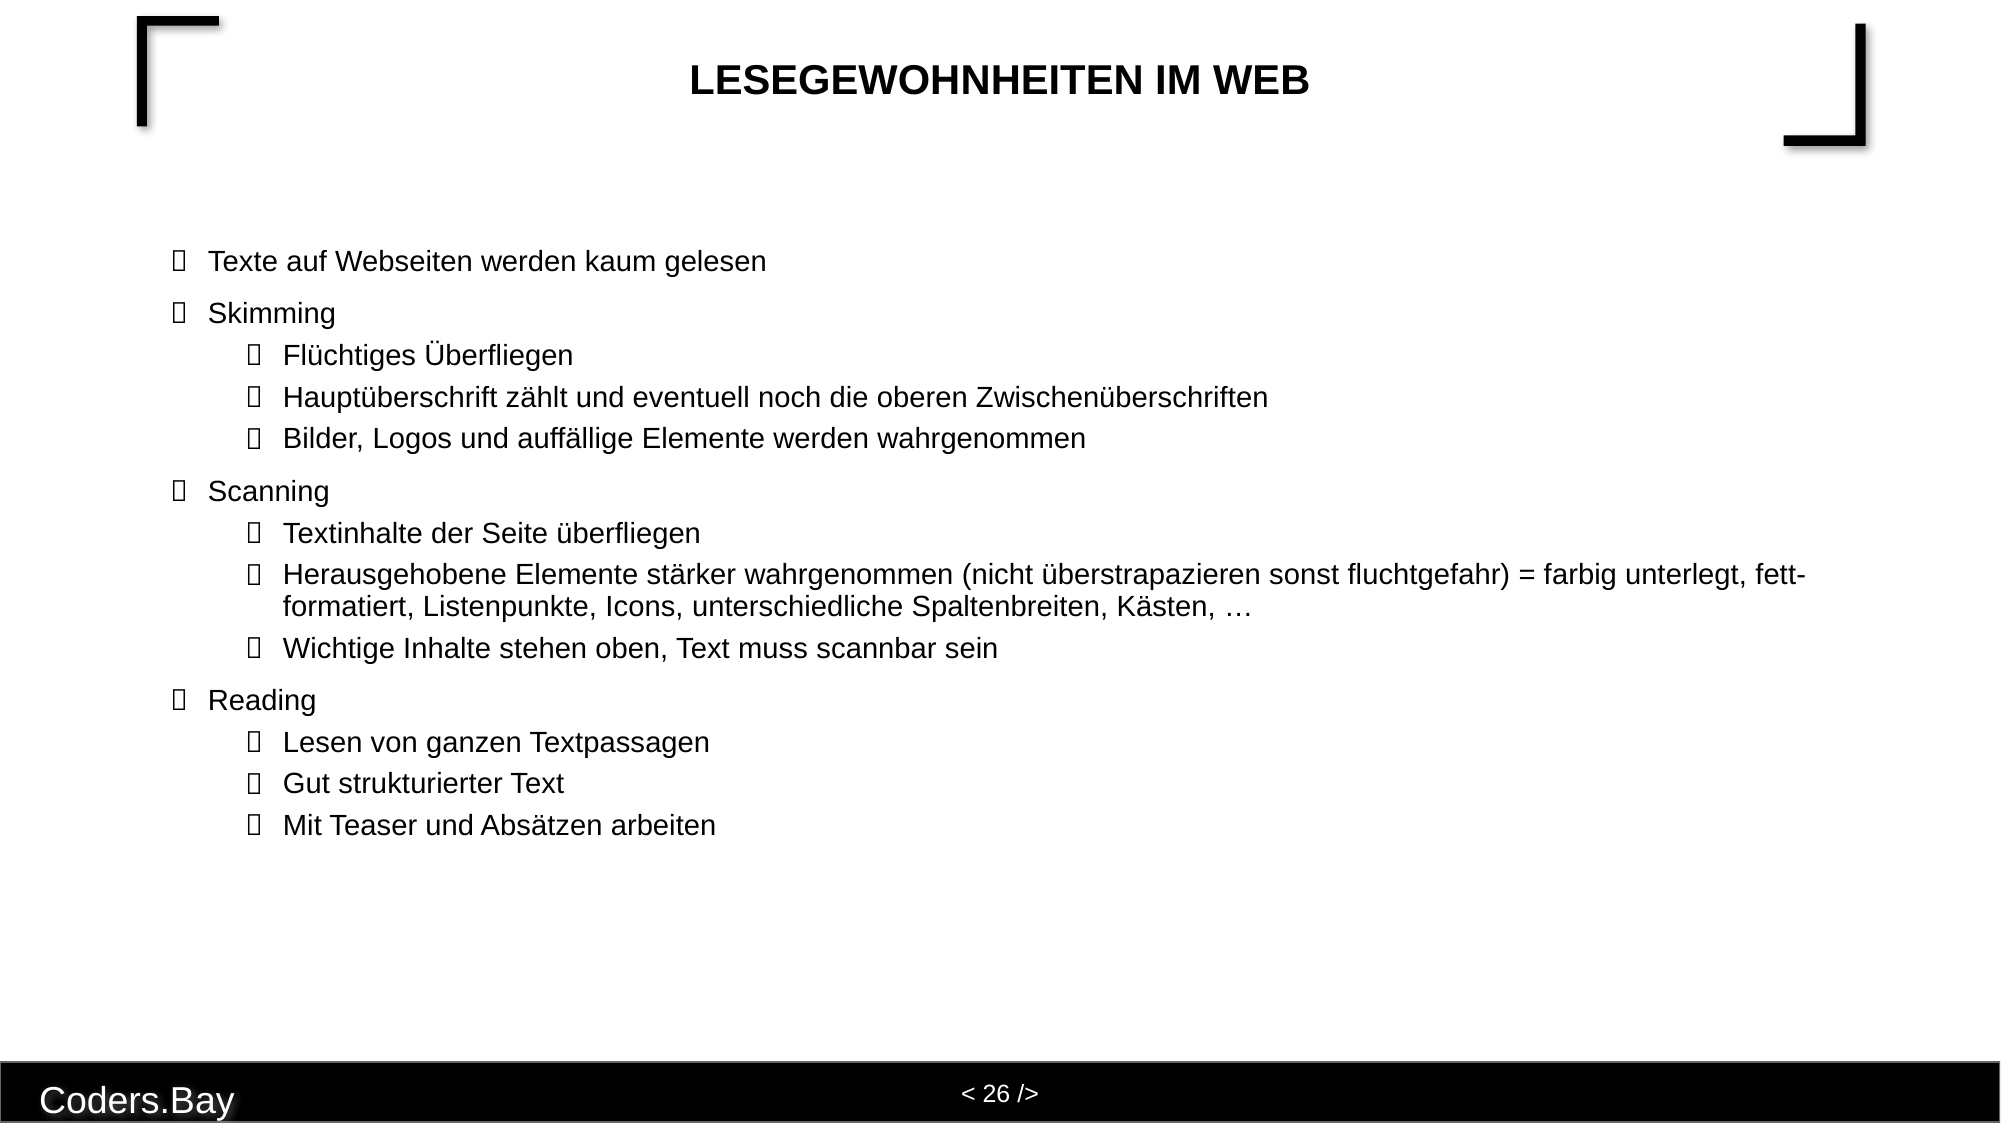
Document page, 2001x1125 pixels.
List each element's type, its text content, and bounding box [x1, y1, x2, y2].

title Lesegewohnheiten im Web [155, 36, 1845, 127]
list Texte auf Webseiten werden kaum gelesen Skimming Flüchtiges Überfliegen Hauptüberschrift zählt und eventuell noch die oberen Zwischenüberschriften Bilder, Logos und auffällige Elemente werden wahrgenommen Scanning Textinhalte der Seite überfliegen Herausgehobene Elemente stärker wahrgenommen (nicht überstrapazieren sonst fluchtgefahr) = farbig unterlegt, fett-formatiert, Listenpunkte, Icons, unterschiedliche Spaltenbreiten, Kästen, … Wichtige Inhalte stehen oben, Text muss scannbar sein Reading Lesen von ganzen Textpassagen Gut strukturierter Text Mit Teaser und Absätzen arbeiten [155, 238, 1845, 858]
